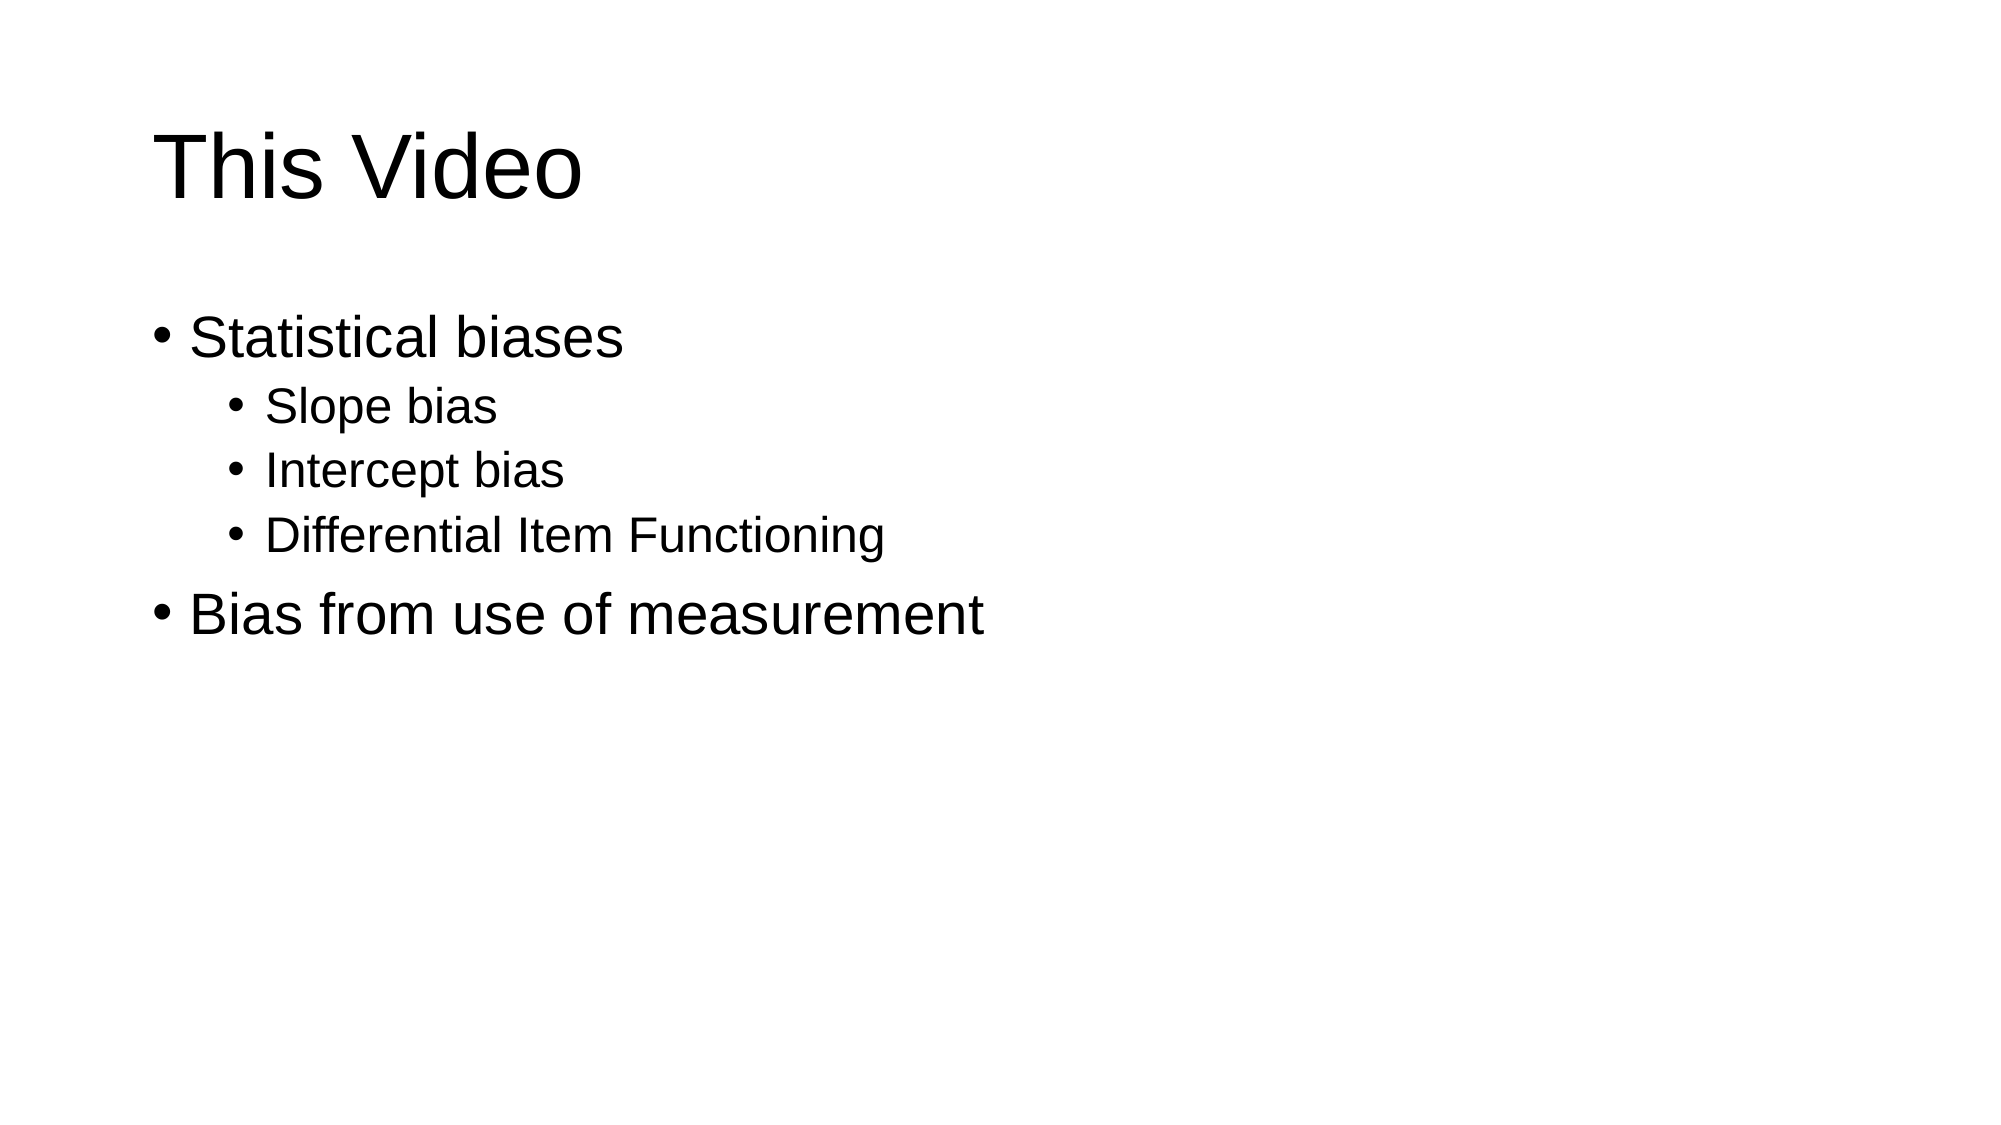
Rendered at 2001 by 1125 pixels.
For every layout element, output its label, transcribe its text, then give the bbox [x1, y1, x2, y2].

title This Video [137, 59, 1863, 278]
list Statistical biases Slope bias Intercept bias Differential Item Functioning Bias from use of measurement [137, 299, 1863, 1014]
